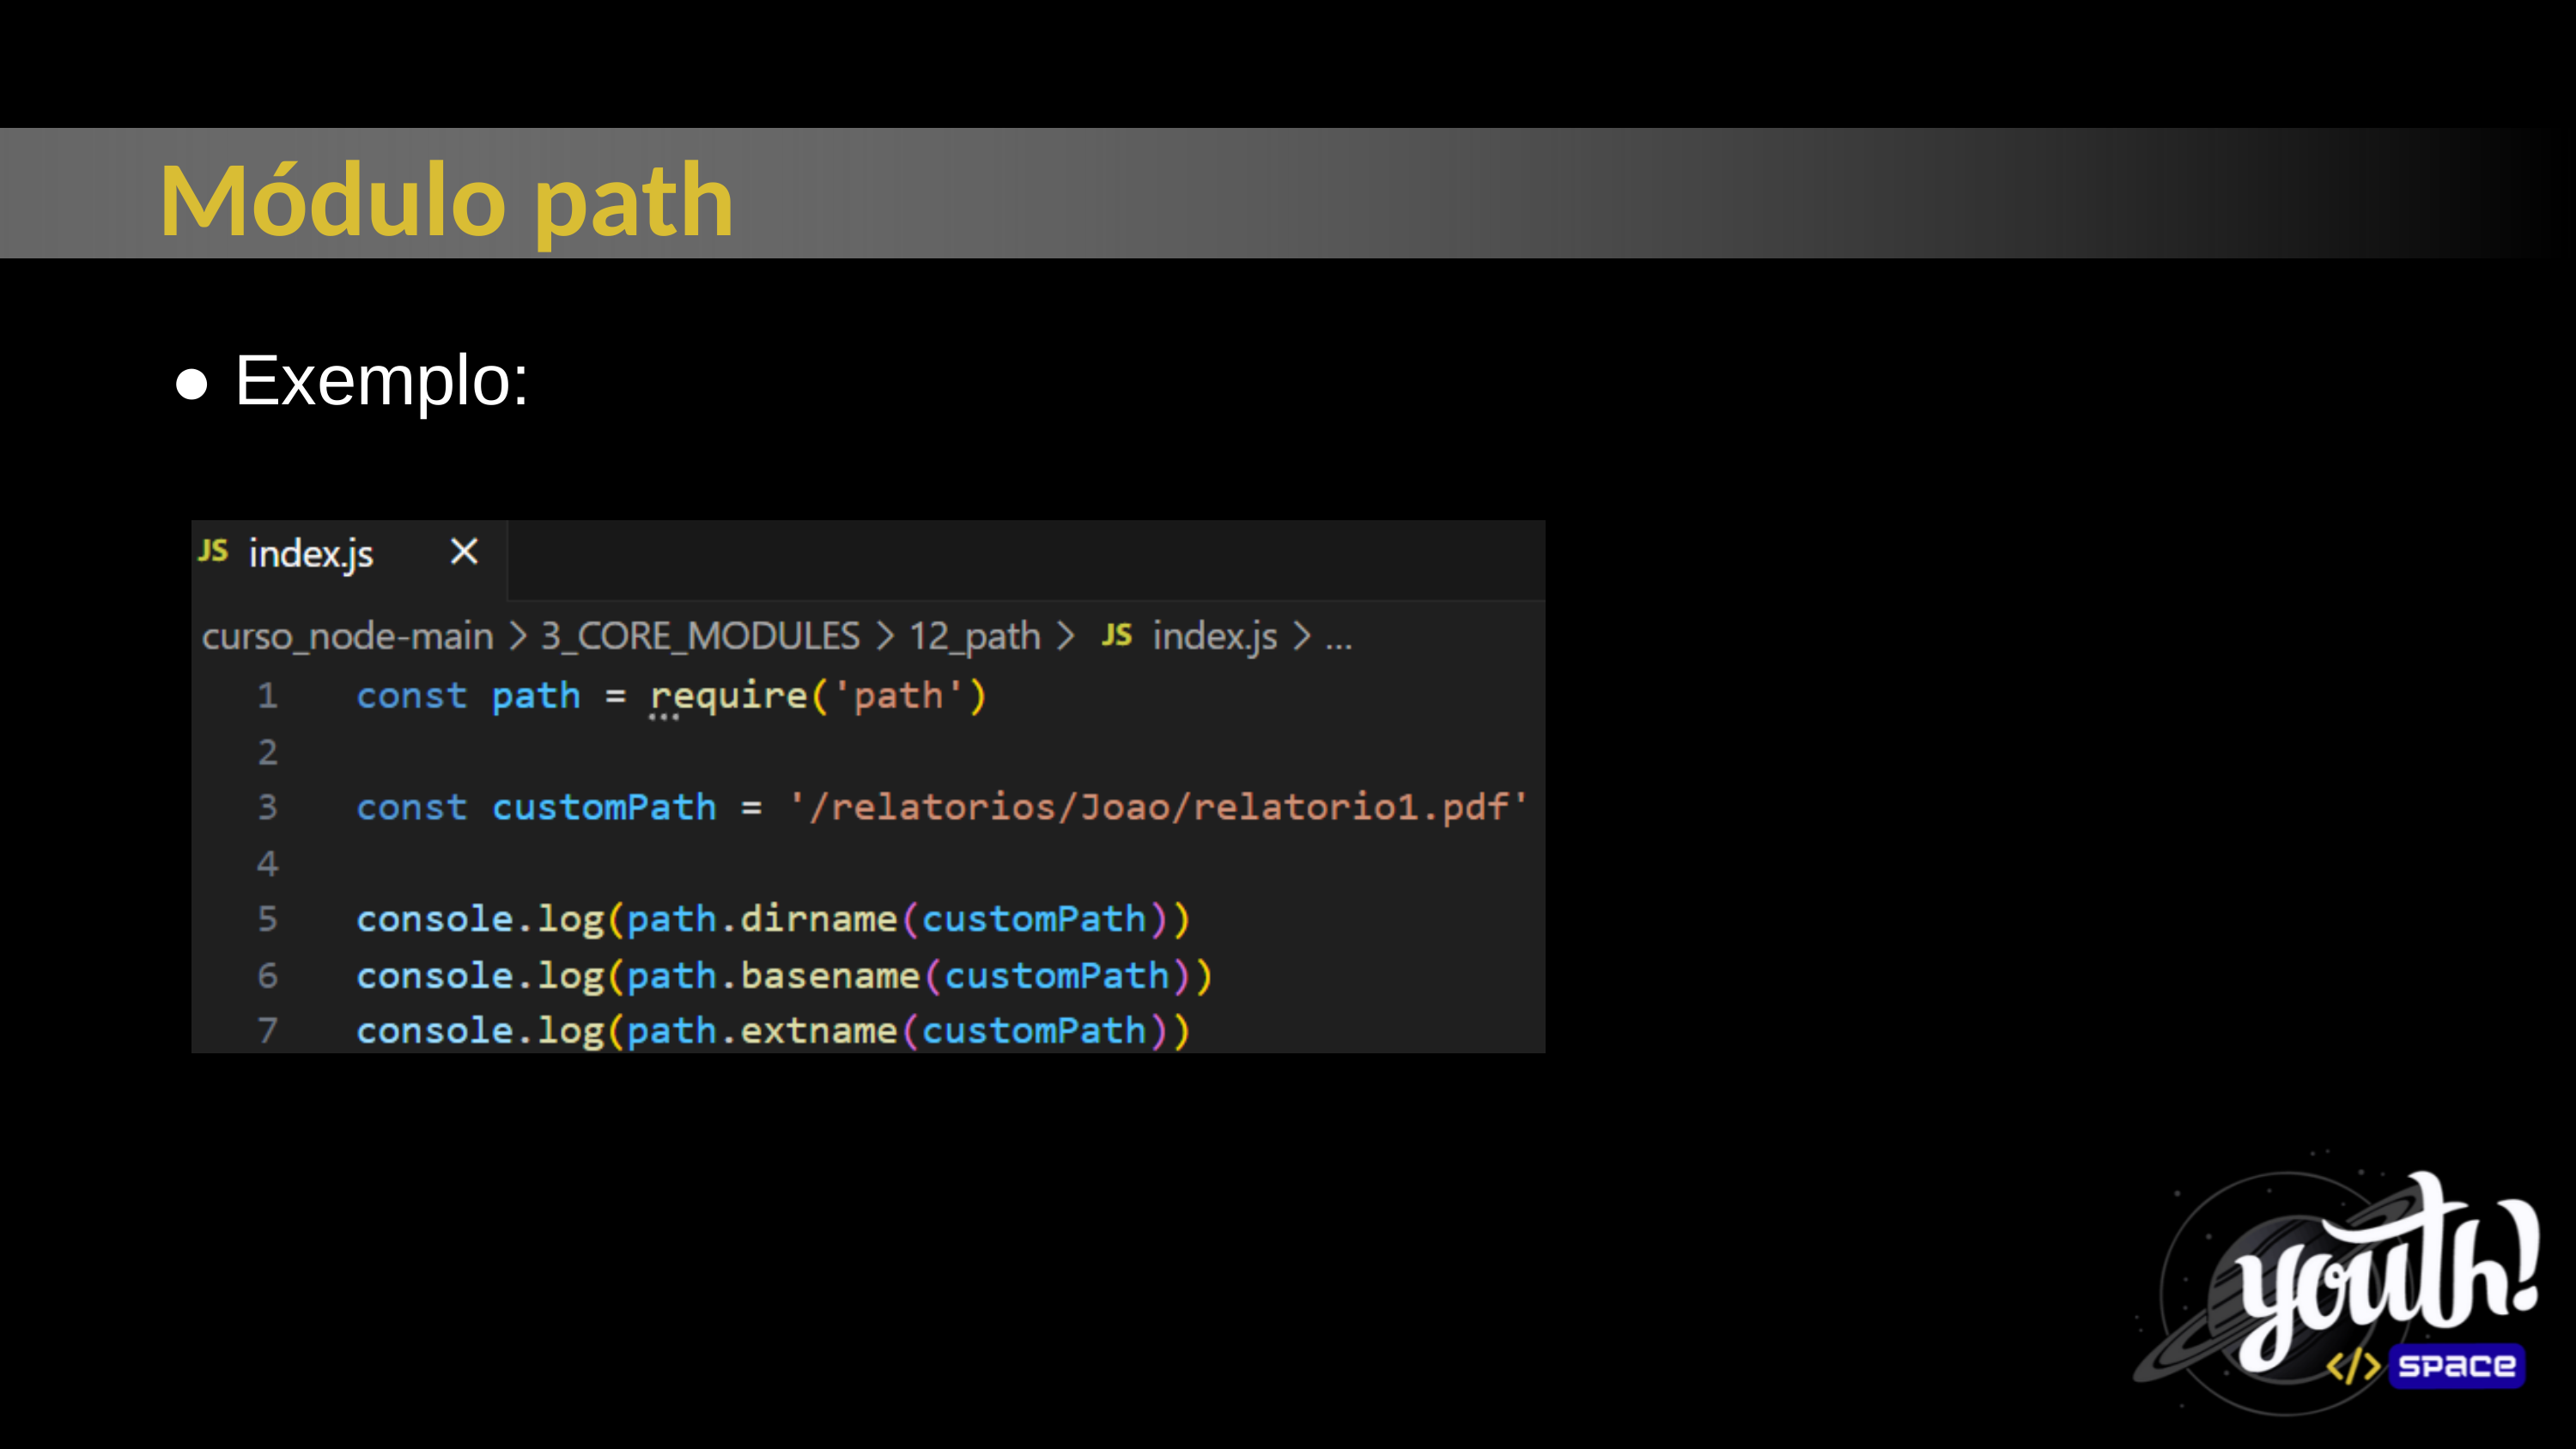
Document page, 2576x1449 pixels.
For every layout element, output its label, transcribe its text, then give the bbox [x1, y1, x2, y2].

picture [0, 258, 2576, 1449]
text_box Módulo path [157, 115, 2044, 258]
picture [0, 0, 2576, 128]
text_box [0, 128, 2576, 258]
text_box ● Exemplo: [157, 320, 2332, 433]
